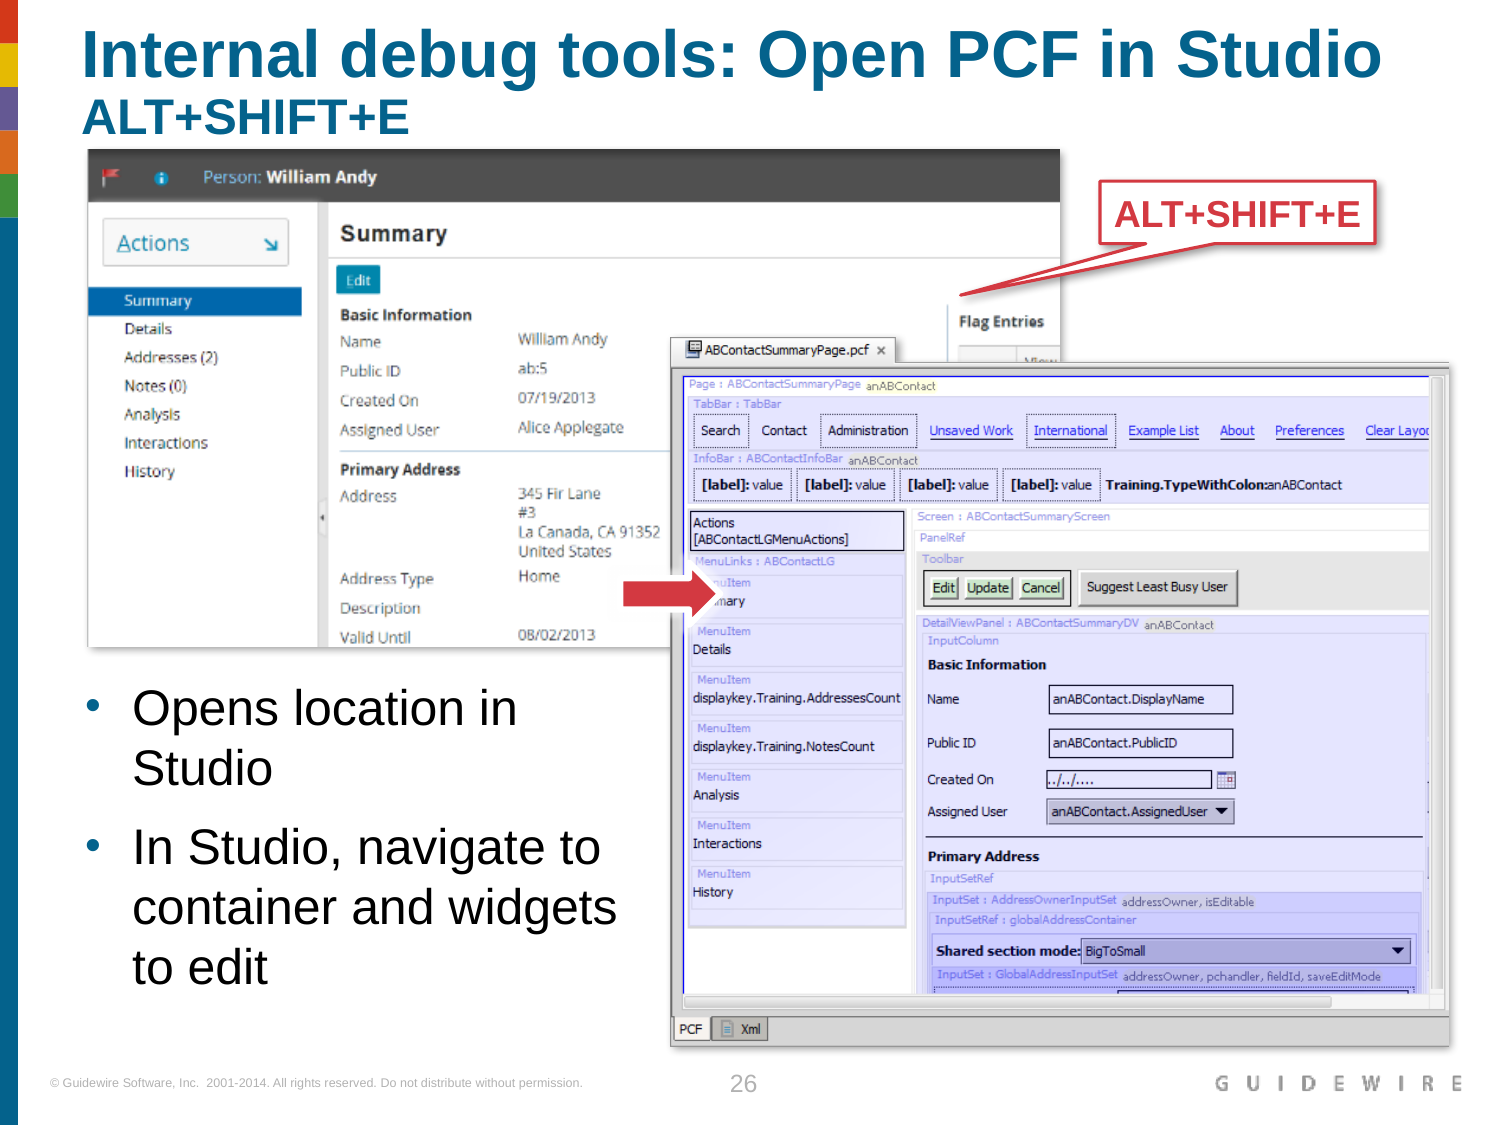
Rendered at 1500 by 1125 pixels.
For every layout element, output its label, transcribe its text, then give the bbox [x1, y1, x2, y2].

picture [1215, 1073, 1480, 1096]
text_box ALT+SHIFT+E [1069, 181, 1376, 274]
picture [669, 337, 1449, 1048]
list Opens location in Studio In Studio, navigate to container and widgets to edit [85, 675, 638, 1050]
picture [87, 149, 1060, 648]
title Internal debug tools: Open PCF in Studio ALT+SHIFT+E [81, 19, 1446, 142]
